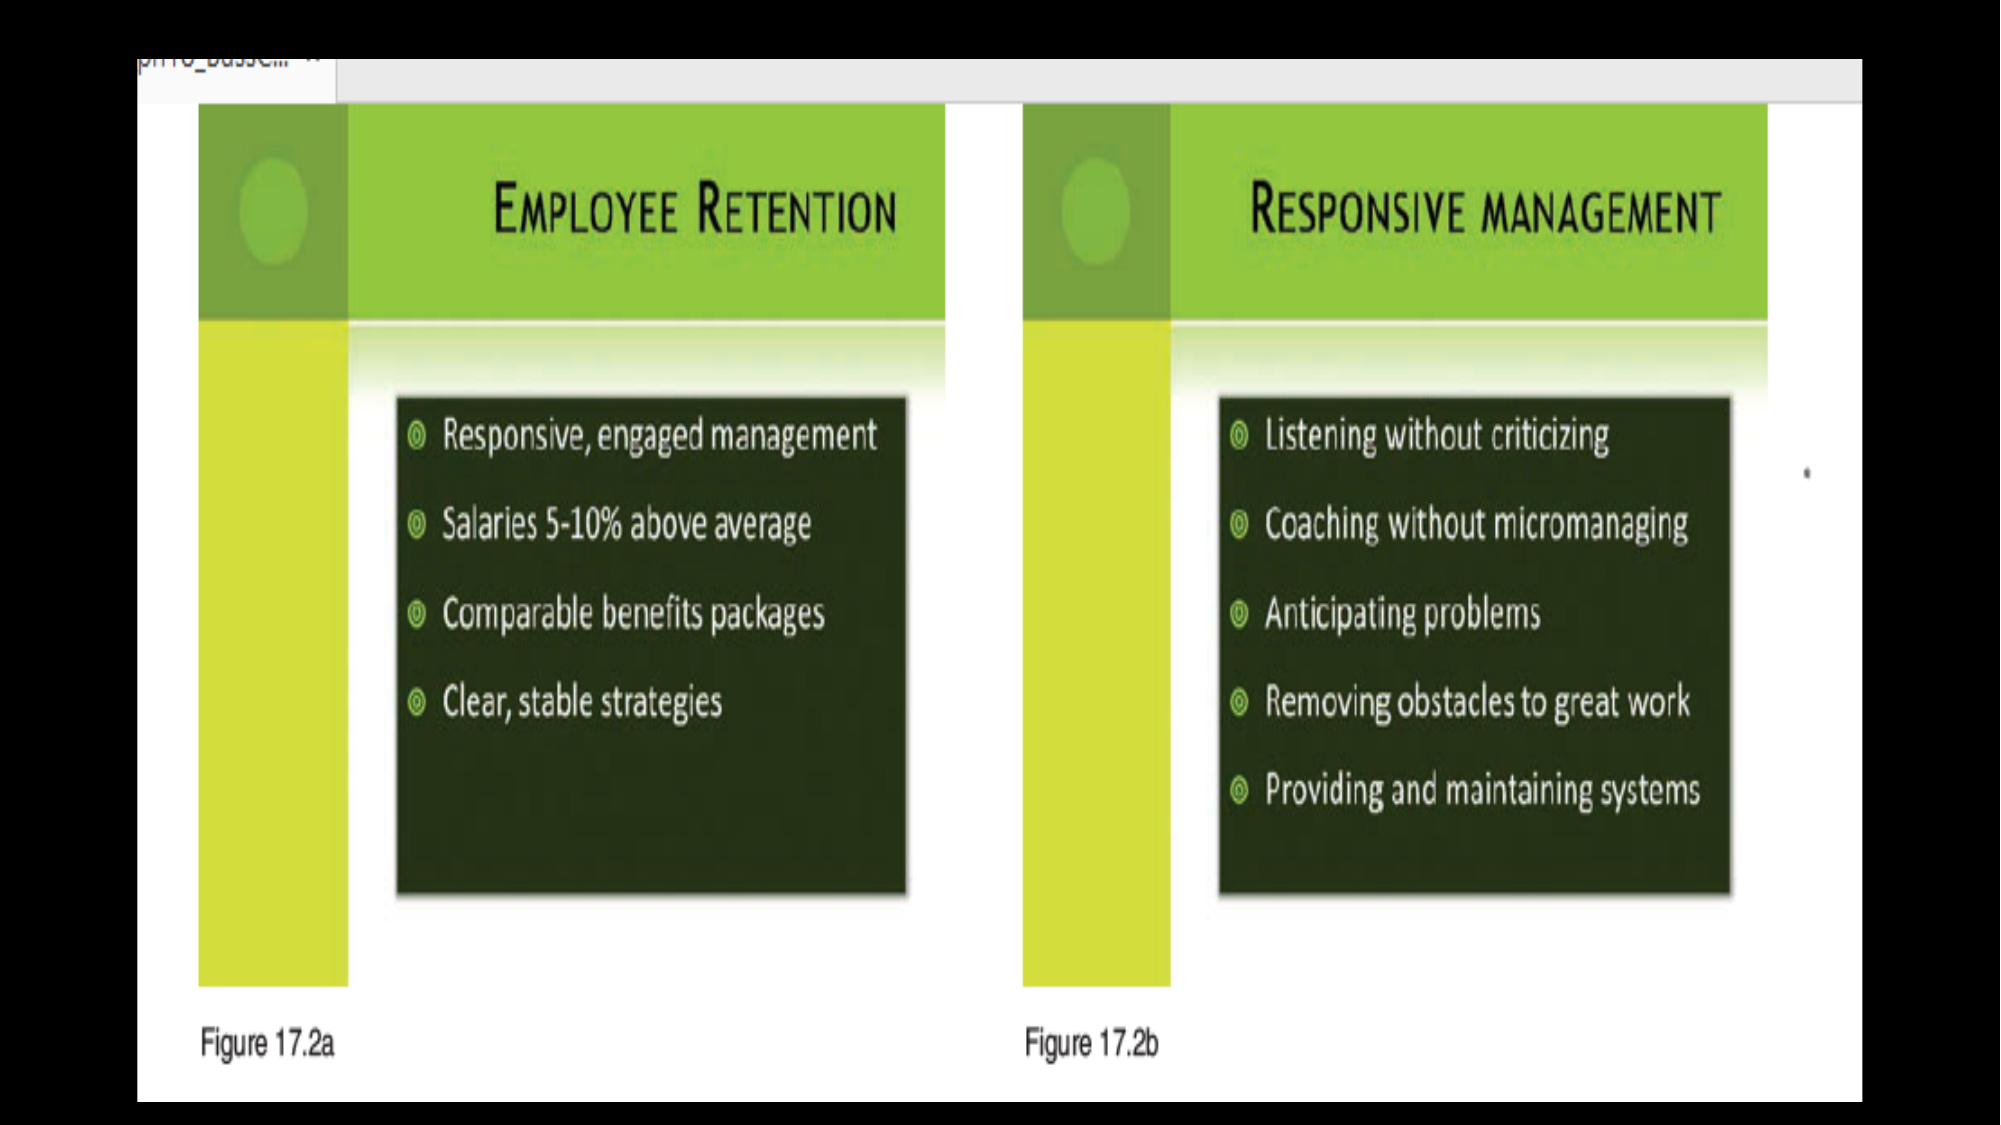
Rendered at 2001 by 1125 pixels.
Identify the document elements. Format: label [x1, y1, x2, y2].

list [137, 59, 1863, 1102]
